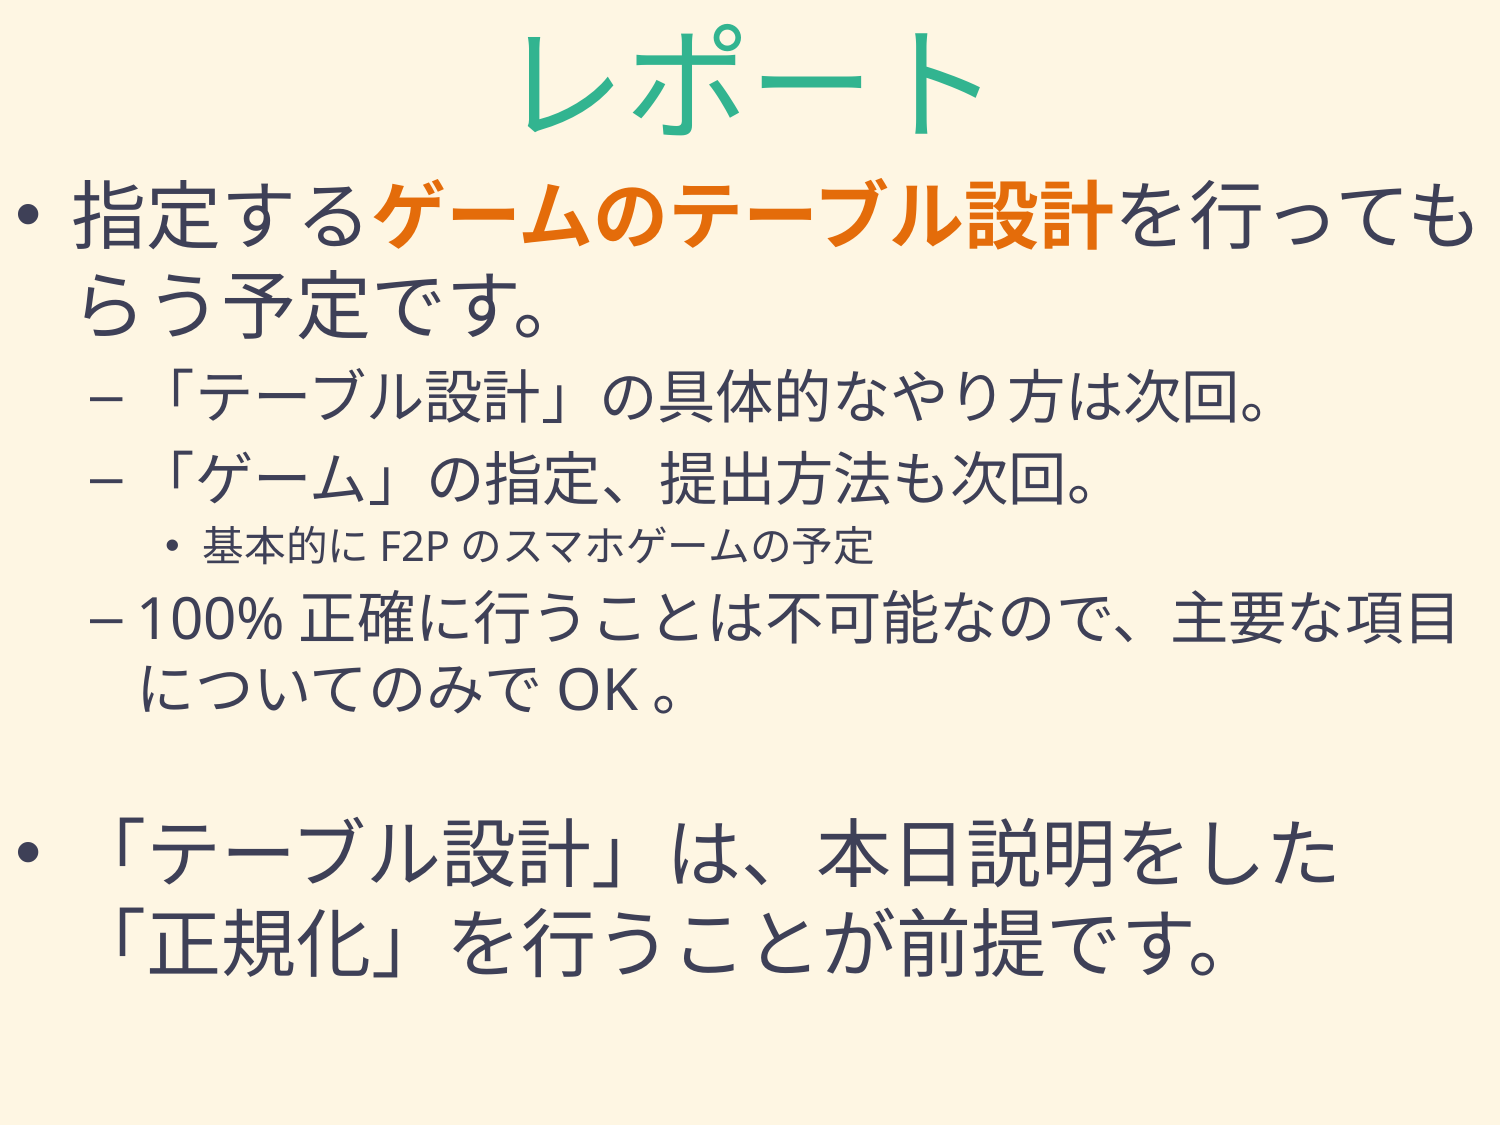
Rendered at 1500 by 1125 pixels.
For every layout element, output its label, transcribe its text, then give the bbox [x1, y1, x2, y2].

text_box 指定するゲームのテーブル設計を行ってもらう予定です。 「テーブル設計」の具体的なやり方は次回。 「ゲーム」の指定、提出方法も次回。 基本的にF2Pのスマホゲームの予定 100%正確に行うことは不可能なので、主要な項目についてのみでOK。 「テーブル設計」は、本日説明をした 「正規化」を行うことが前提です。 [0, 160, 1500, 1083]
title レポート [0, 0, 1500, 160]
